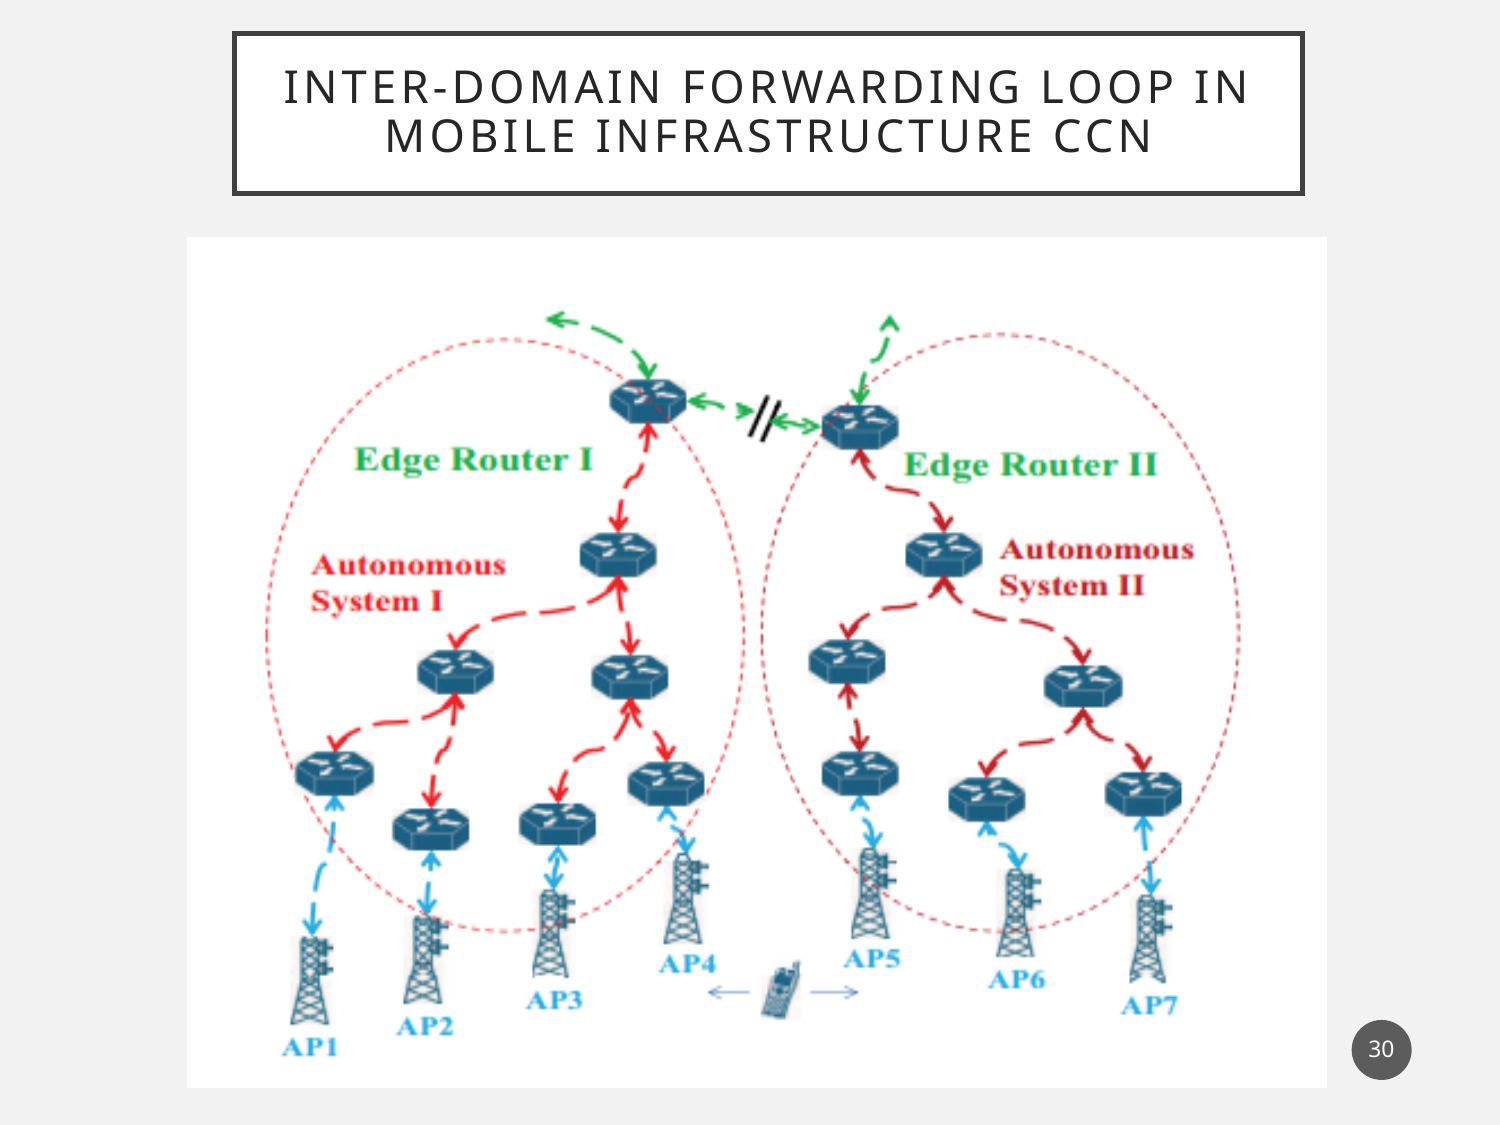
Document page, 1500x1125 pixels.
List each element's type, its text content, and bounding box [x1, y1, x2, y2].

title Inter-domain Forwarding Loop in mobile infrastructure CCN [232, 31, 1305, 196]
slide_number 30 [1351, 1019, 1412, 1080]
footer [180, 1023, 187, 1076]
picture [187, 237, 1327, 1088]
